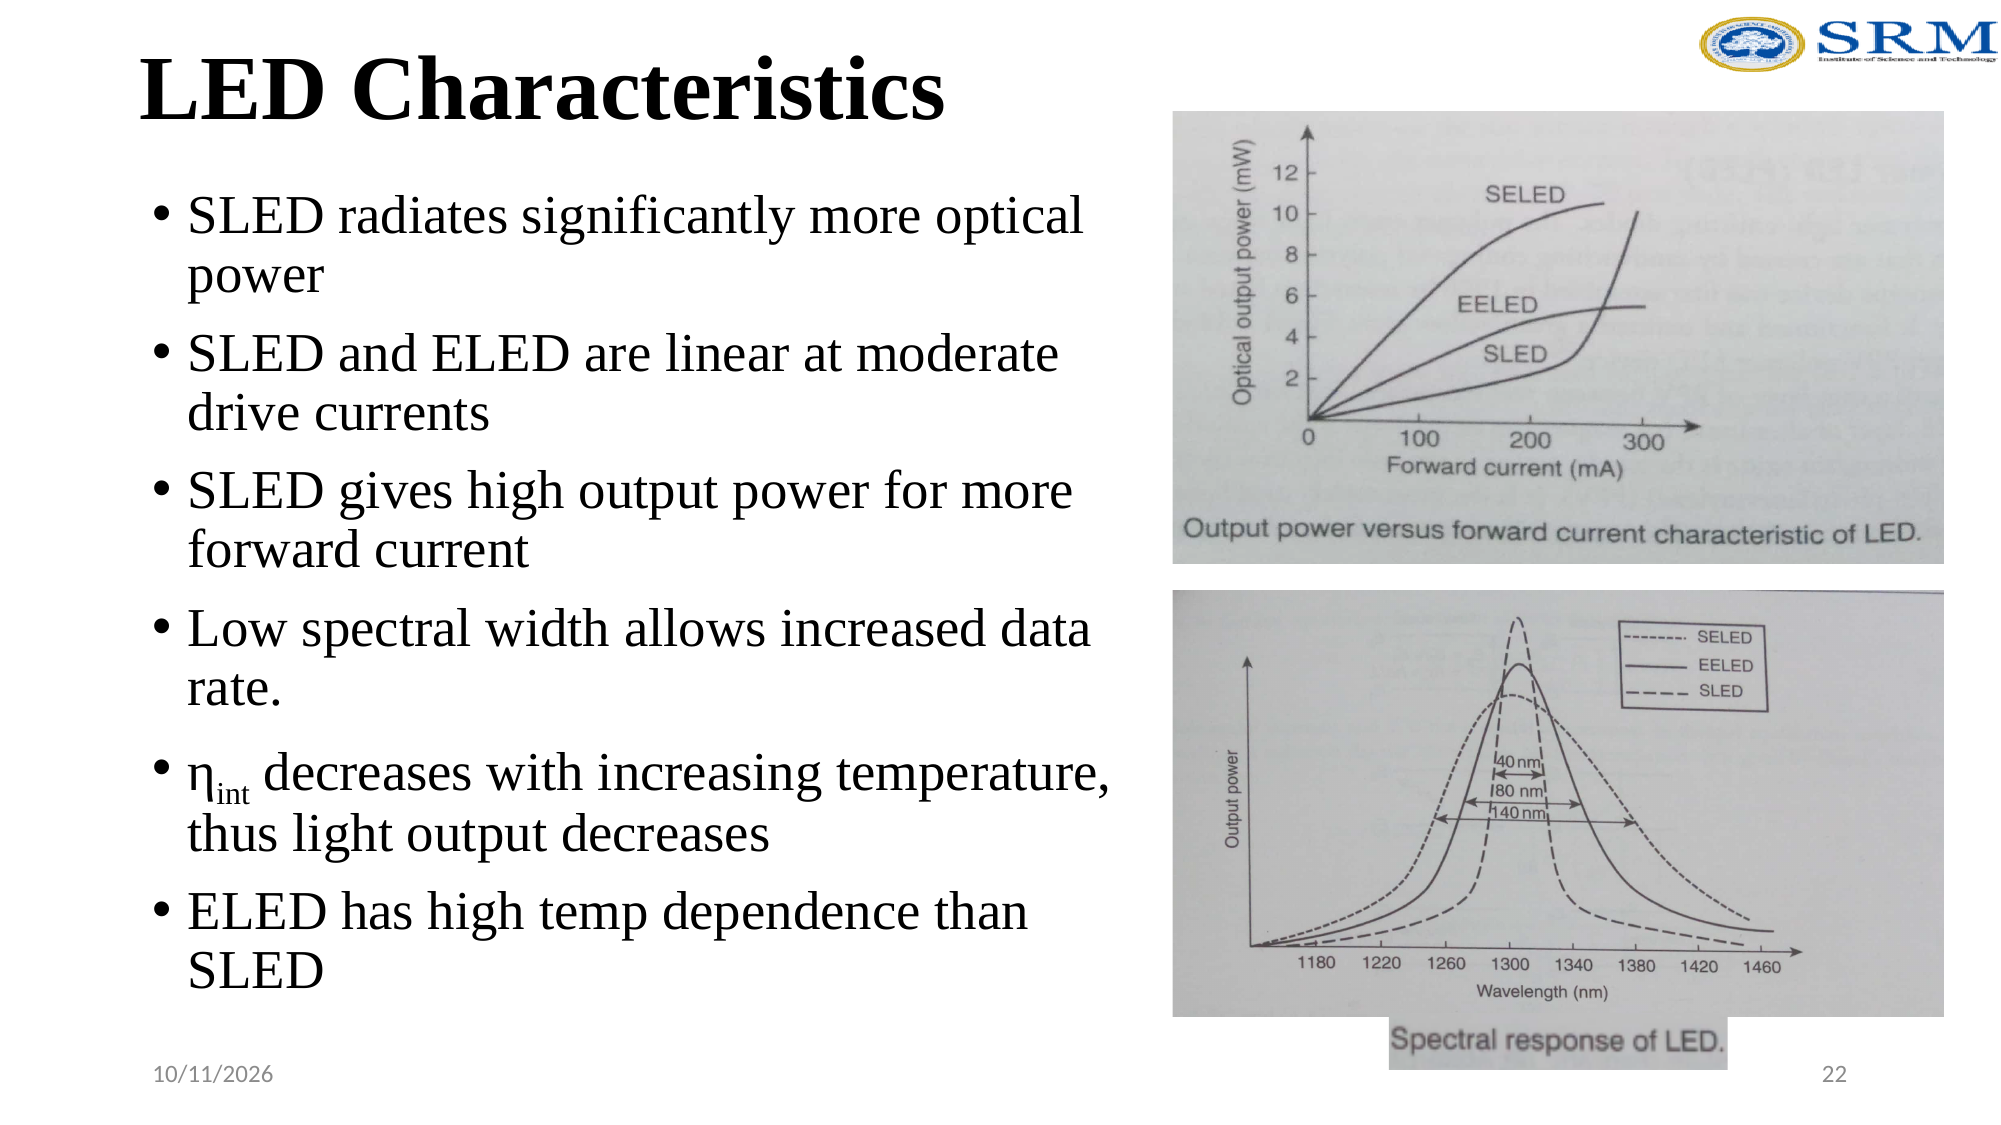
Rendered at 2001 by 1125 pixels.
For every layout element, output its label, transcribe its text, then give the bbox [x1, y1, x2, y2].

picture [1172, 111, 1944, 564]
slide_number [137, 1042, 588, 1103]
slide_number 22 [1412, 1042, 1863, 1103]
title LED Characteristics [124, 27, 1850, 152]
list SLED radiates significantly more optical power SLED and ELED are linear at moderate drive currents SLED gives high output power for more forward current Low spectral width allows increased data rate. ηint decreases with increasing temperature, thus light output decreases ELED has high temp dependence than SLED [137, 179, 1146, 1014]
picture [1172, 590, 1944, 1070]
picture [1698, 0, 2000, 90]
